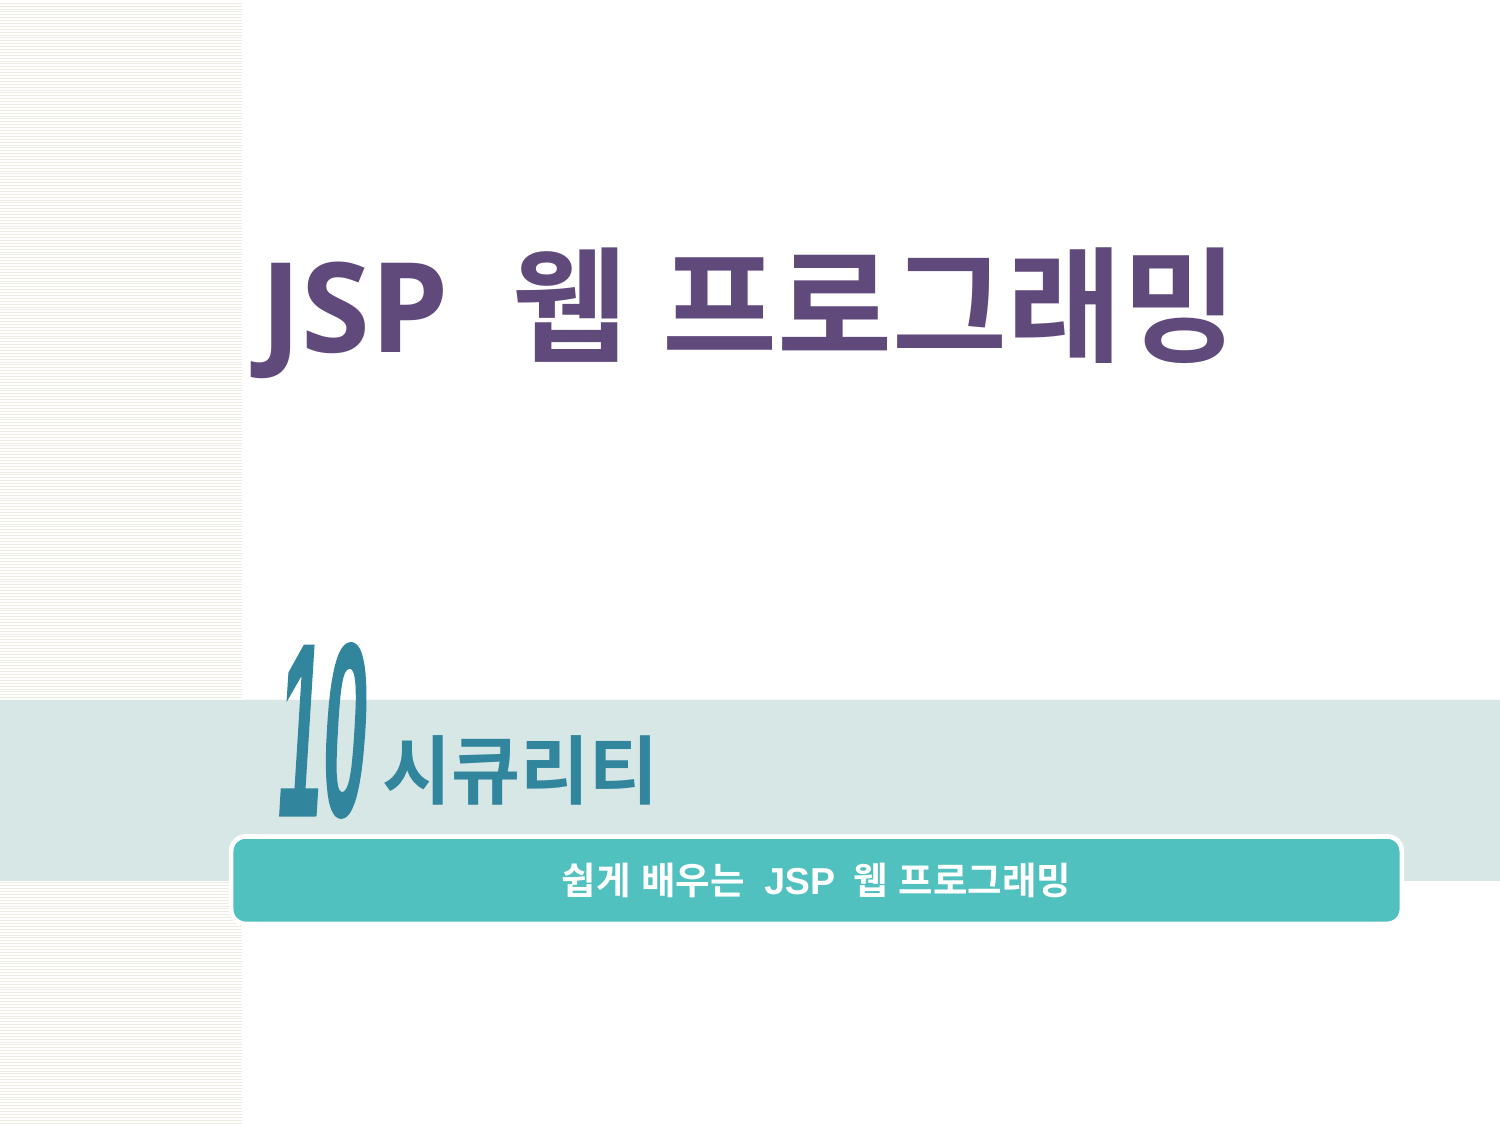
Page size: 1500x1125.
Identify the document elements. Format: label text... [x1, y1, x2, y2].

title 시큐리티 [249, 699, 1500, 838]
